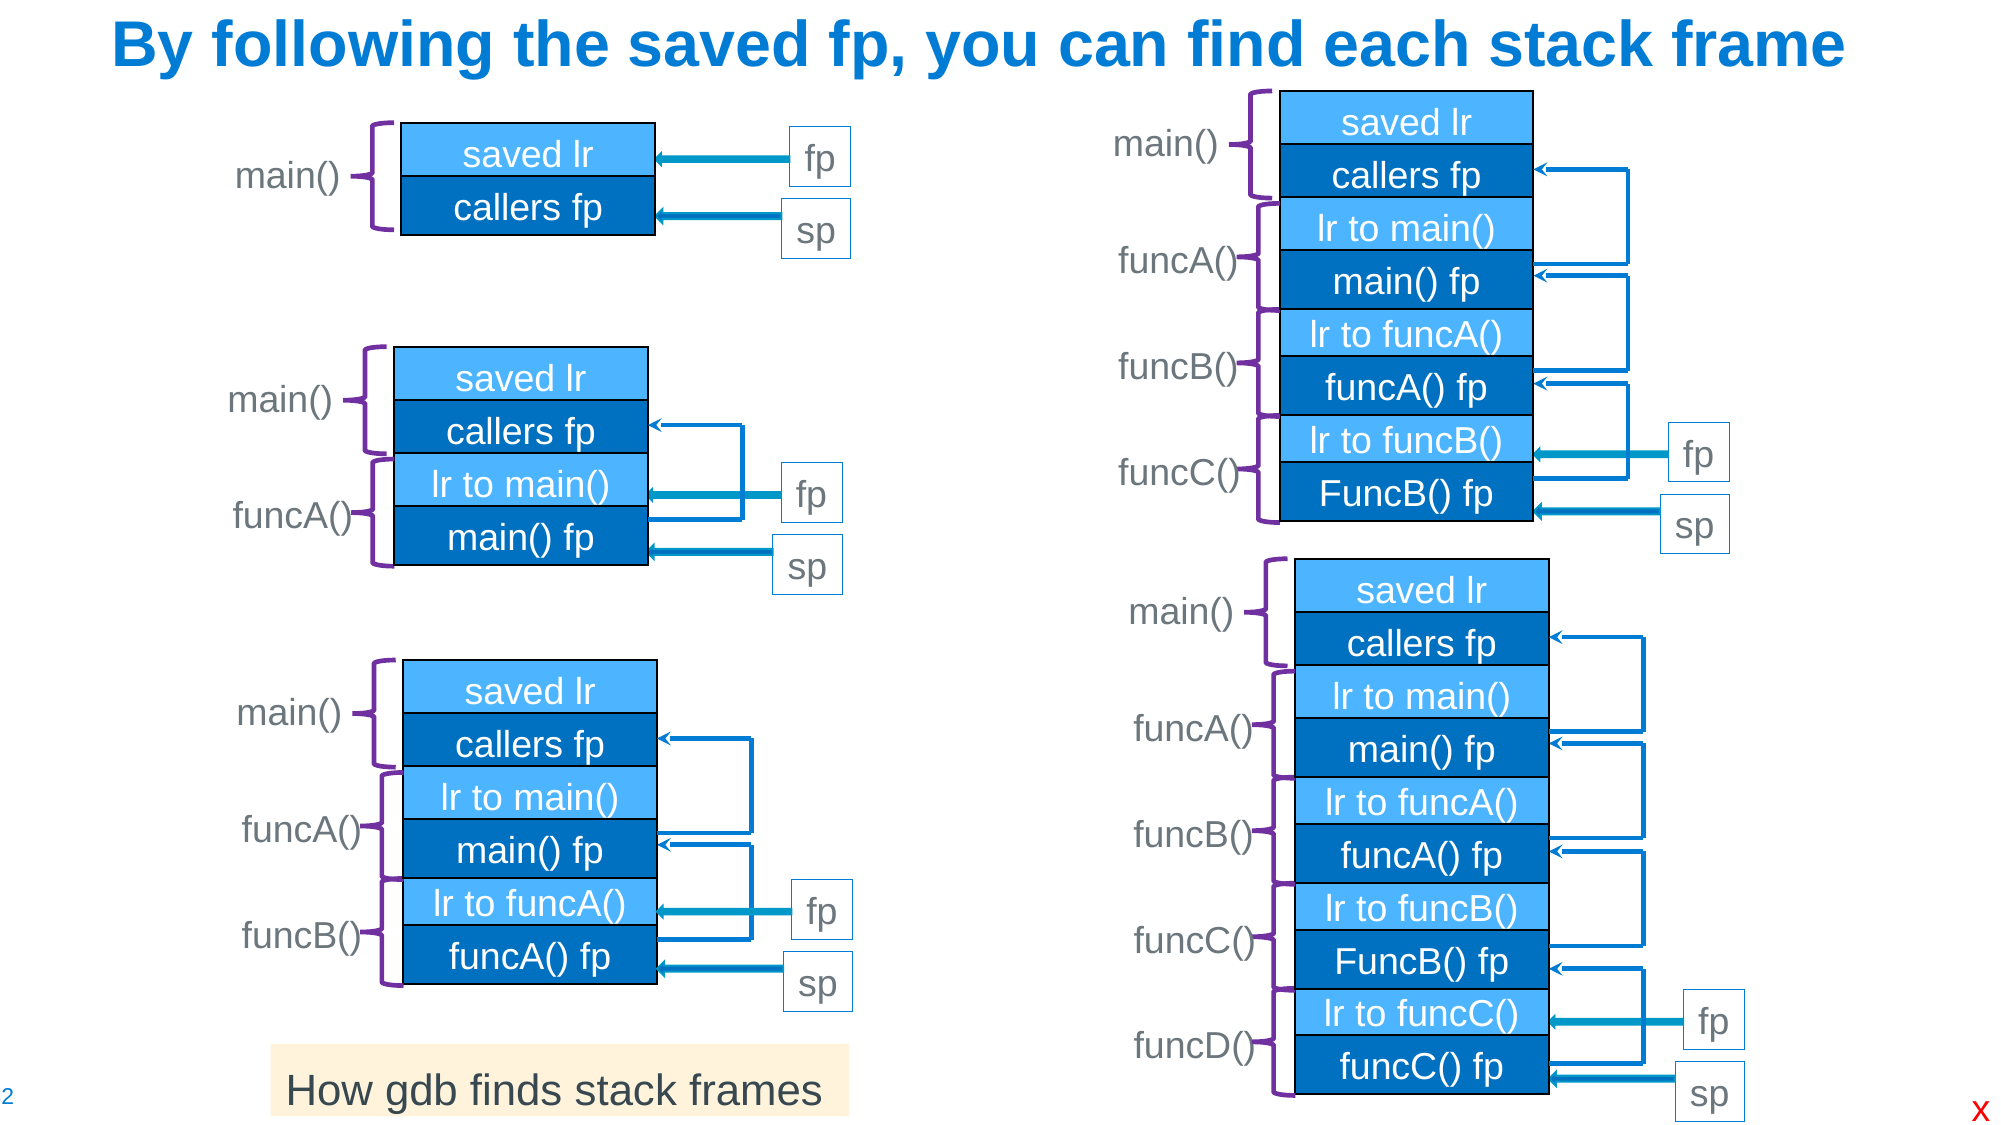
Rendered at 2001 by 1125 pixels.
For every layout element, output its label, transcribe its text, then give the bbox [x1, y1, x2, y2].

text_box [1533, 422, 1730, 555]
text_box main() [221, 680, 358, 741]
text_box saved lr [402, 659, 658, 712]
text_box callers fp [400, 175, 655, 236]
text_box callers fp [1294, 611, 1550, 637]
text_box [1102, 417, 1628, 523]
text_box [1117, 779, 1644, 885]
text_box [352, 659, 396, 738]
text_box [1117, 637, 1644, 779]
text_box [216, 424, 743, 567]
text_box saved lr [1294, 558, 1550, 611]
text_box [225, 880, 656, 986]
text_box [655, 126, 852, 260]
text_box main() [212, 367, 349, 428]
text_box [1102, 311, 1628, 417]
list How gdb finds stack frames [270, 1043, 850, 1117]
text_box callers fp [402, 712, 658, 738]
text_box saved lr [400, 122, 656, 175]
text_box x [1956, 1076, 2000, 1125]
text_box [1117, 885, 1644, 991]
text_box [343, 346, 387, 424]
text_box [1102, 169, 1628, 311]
text_box main() [1113, 579, 1250, 640]
text_box [1244, 558, 1288, 637]
text_box saved lr [1279, 90, 1534, 143]
text_box [350, 122, 395, 231]
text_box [656, 879, 854, 1013]
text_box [646, 462, 843, 596]
text_box callers fp [393, 399, 649, 424]
title By following the saved fp, you can find each stack frame [96, 22, 1943, 88]
text_box [1228, 90, 1273, 169]
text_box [1548, 989, 1745, 1123]
text_box main() [1098, 111, 1234, 172]
text_box callers fp [1279, 143, 1534, 169]
text_box saved lr [393, 346, 649, 399]
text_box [225, 738, 752, 880]
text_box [1117, 991, 1644, 1096]
text_box main() [219, 143, 356, 204]
